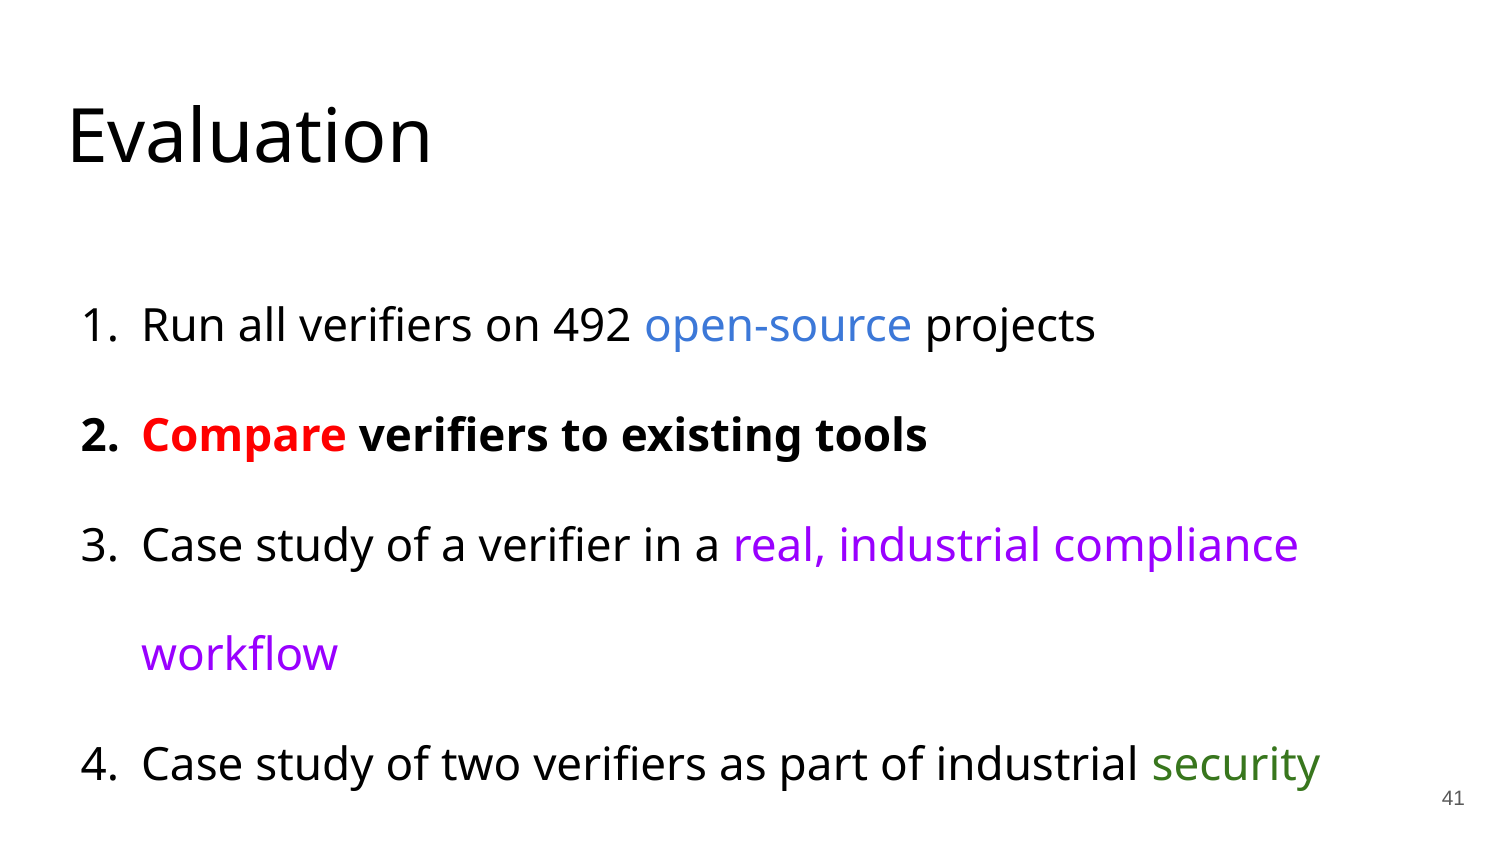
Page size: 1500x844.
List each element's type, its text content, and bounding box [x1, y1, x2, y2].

list Run all verifiers on 492 open-source projects Compare verifiers to existing tools Case study of a verifier in a real, industrial compliance workflow Case study of two verifiers as part of industrial security scans [51, 225, 1449, 786]
slide_number ‹#› [1389, 764, 1480, 830]
title Evaluation [51, 72, 1449, 167]
